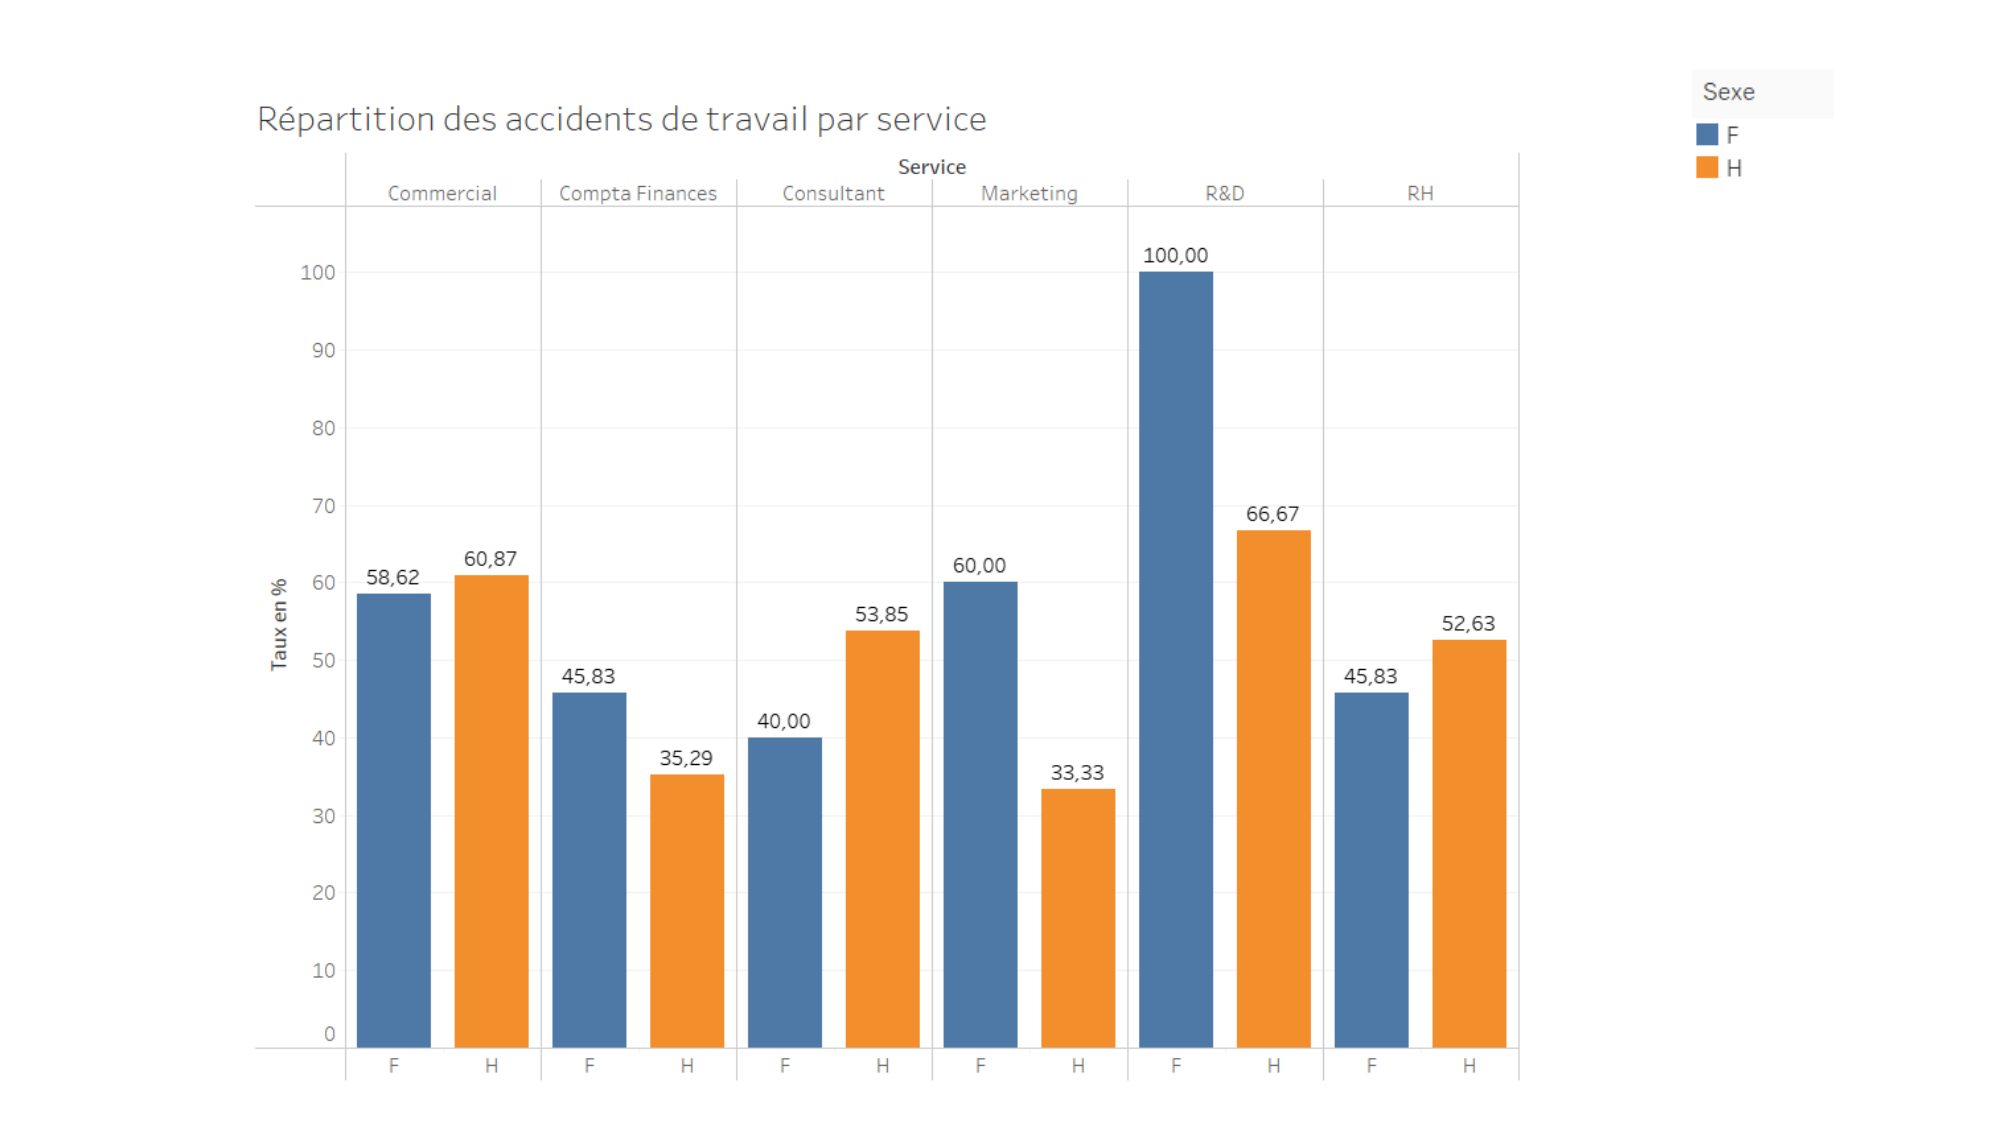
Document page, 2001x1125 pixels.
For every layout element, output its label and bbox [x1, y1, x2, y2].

list [254, 87, 1578, 1086]
picture [1692, 69, 1834, 183]
